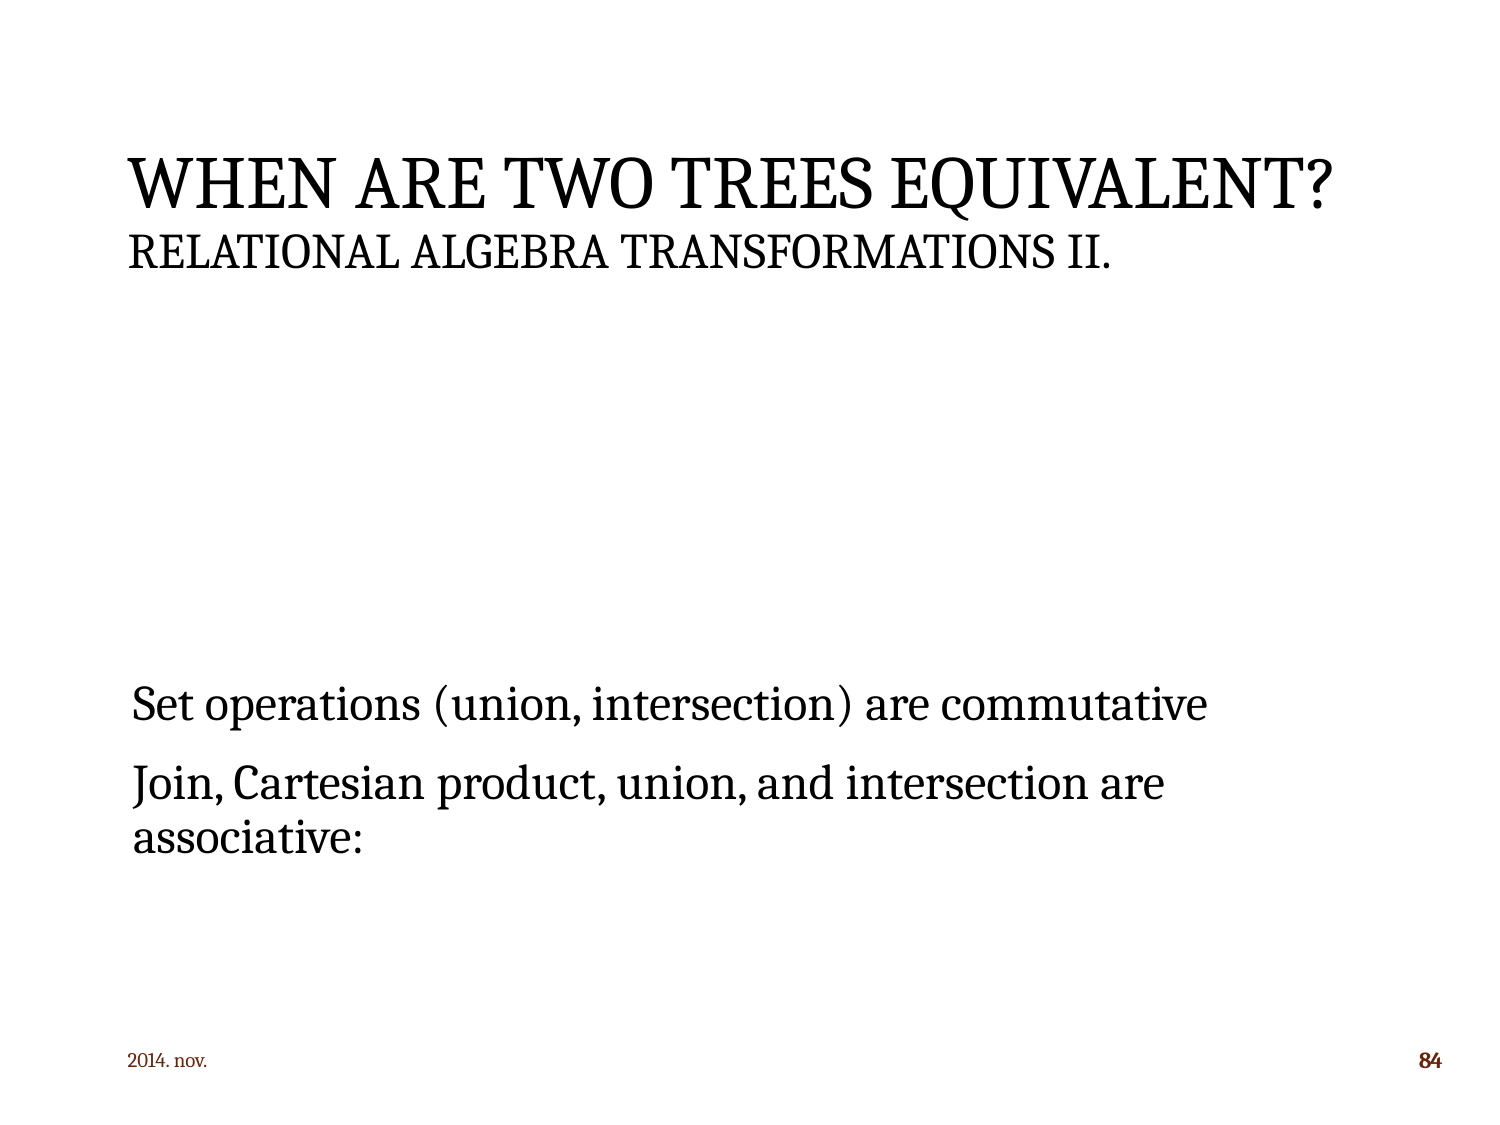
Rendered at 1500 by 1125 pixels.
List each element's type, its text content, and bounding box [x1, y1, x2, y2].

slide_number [112, 1028, 516, 1089]
title When are two trees equivalent? Relational algebra transformations II. [112, 79, 1388, 344]
slide_number 84 [1391, 1028, 1471, 1089]
